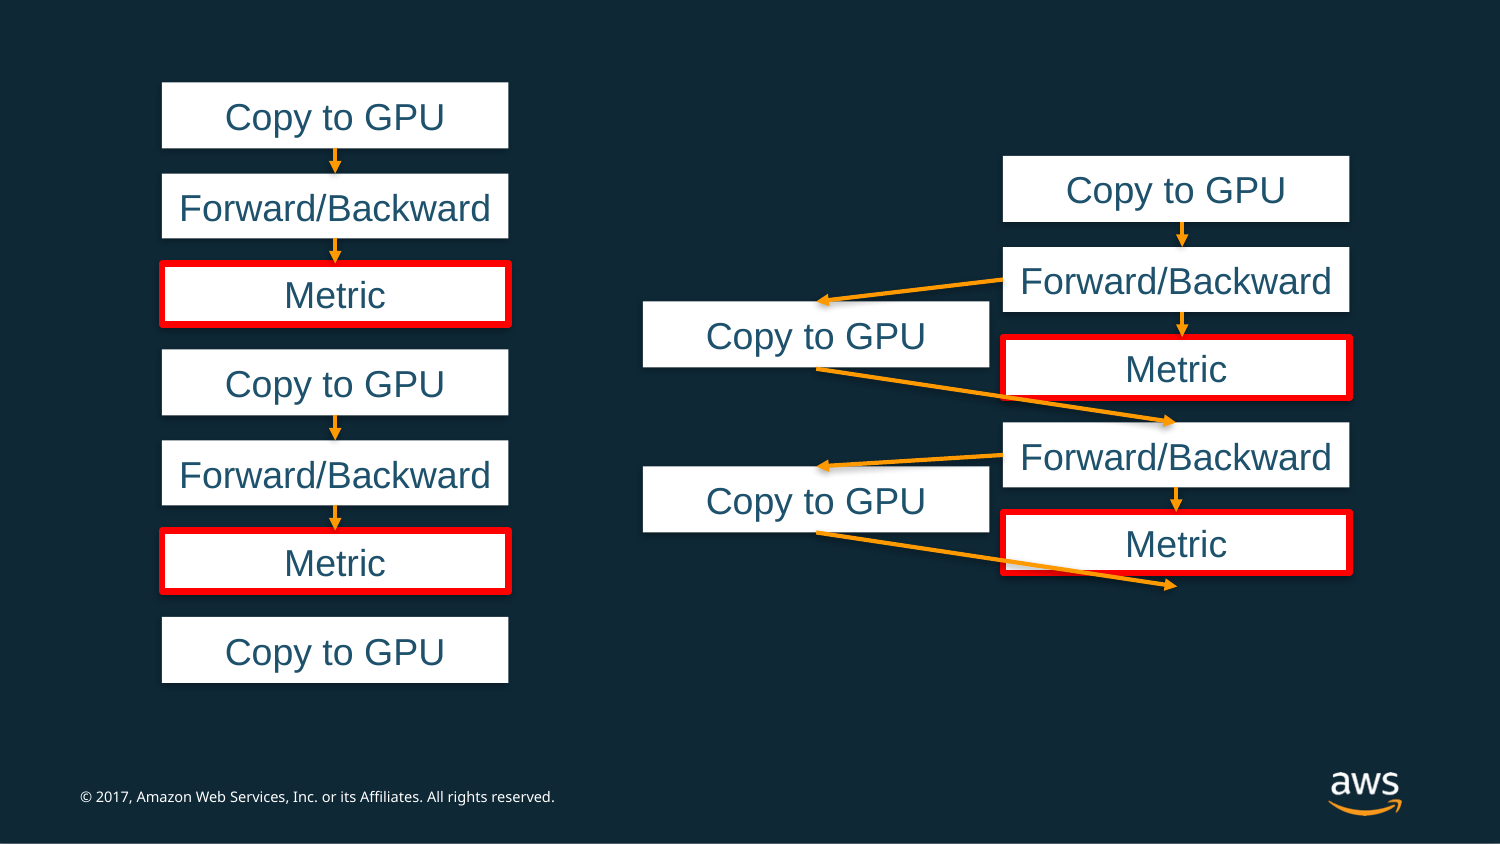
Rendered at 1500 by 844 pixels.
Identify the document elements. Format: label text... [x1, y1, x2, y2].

text_box Metric [161, 530, 509, 592]
text_box Copy to GPU [642, 301, 990, 368]
text_box Copy to GPU [1002, 155, 1350, 223]
text_box Forward/Backward [1002, 246, 1350, 313]
text_box Copy to GPU [161, 82, 509, 149]
text_box Metric [1002, 511, 1350, 574]
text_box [815, 279, 1004, 302]
text_box Metric [1002, 336, 1350, 399]
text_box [815, 368, 1177, 423]
picture [1328, 772, 1402, 816]
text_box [815, 532, 1178, 587]
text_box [815, 454, 1004, 467]
text_box Forward/Backward [161, 440, 509, 506]
text_box Copy to GPU [161, 349, 509, 416]
text_box Metric [161, 263, 509, 325]
text_box Forward/Backward [161, 173, 509, 239]
text_box Copy to GPU [161, 616, 509, 684]
text_box Forward/Backward [1002, 422, 1350, 488]
text_box Copy to GPU [642, 466, 990, 533]
